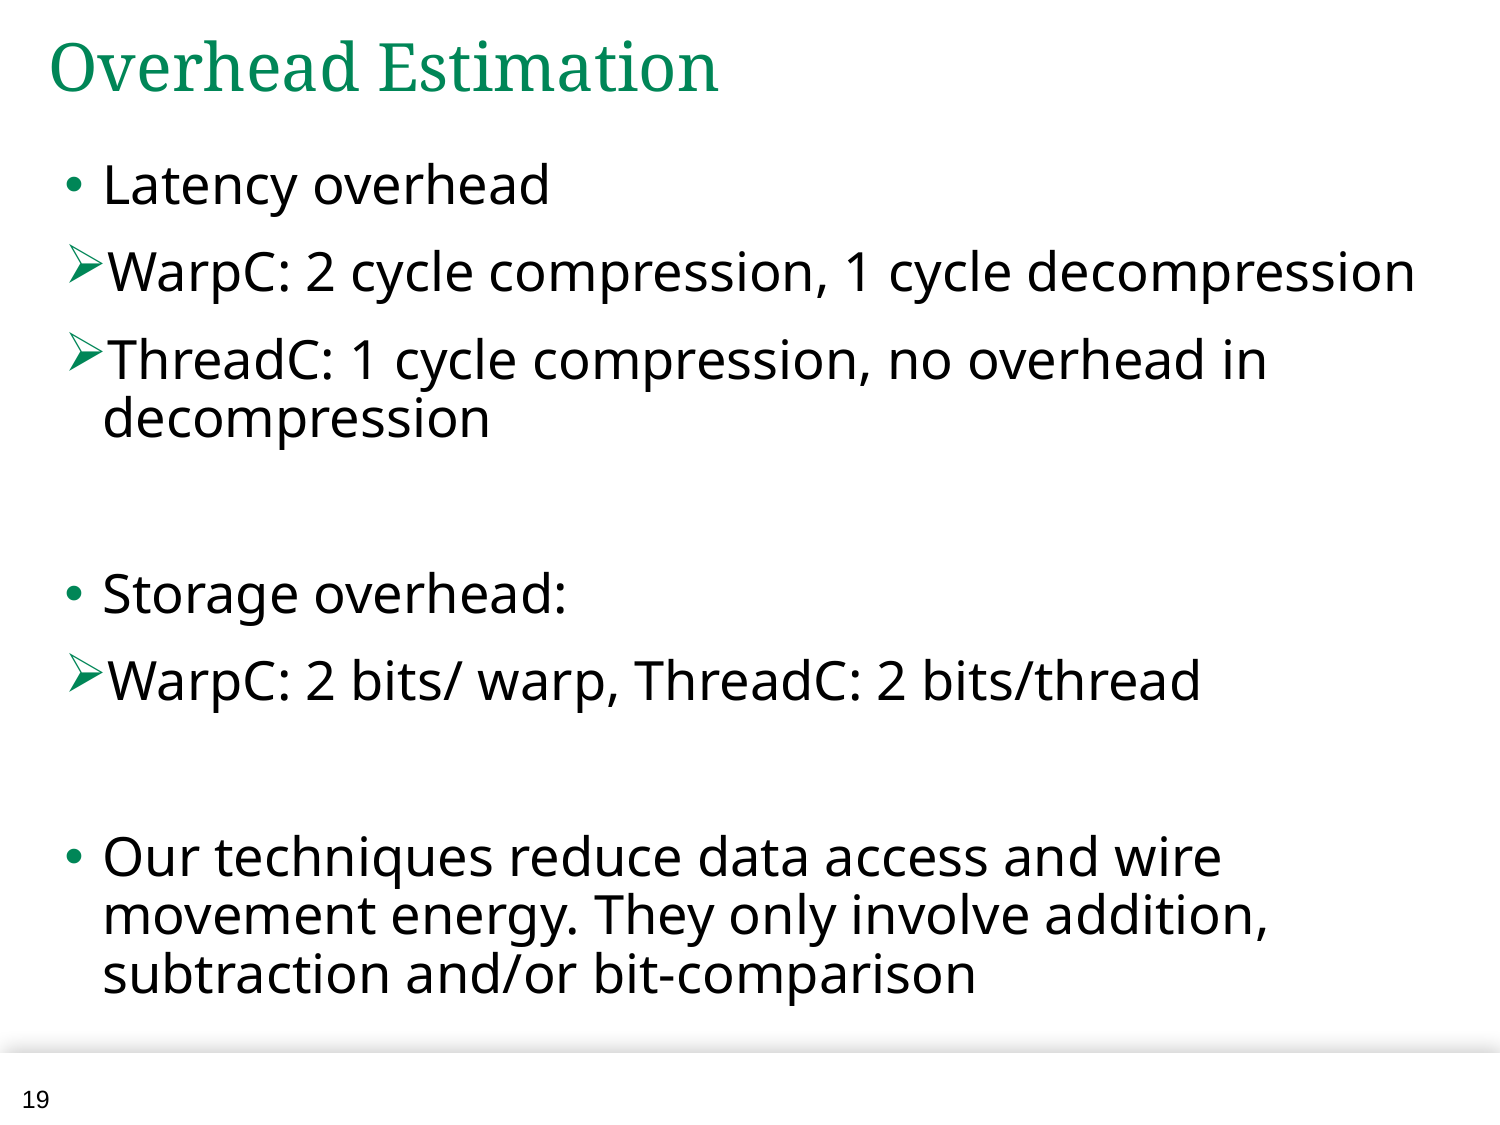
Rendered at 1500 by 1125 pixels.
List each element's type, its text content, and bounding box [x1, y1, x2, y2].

list Latency overhead WarpC: 2 cycle compression, 1 cycle decompression ThreadC: 1 cycle compression, no overhead in decompression Storage overhead: WarpC: 2 bits/ warp, ThreadC: 2 bits/thread Our techniques reduce data access and wire movement energy. They only involve addition, subtraction and/or bit-comparison [49, 149, 1475, 1063]
title Overhead Estimation [33, 29, 1384, 113]
